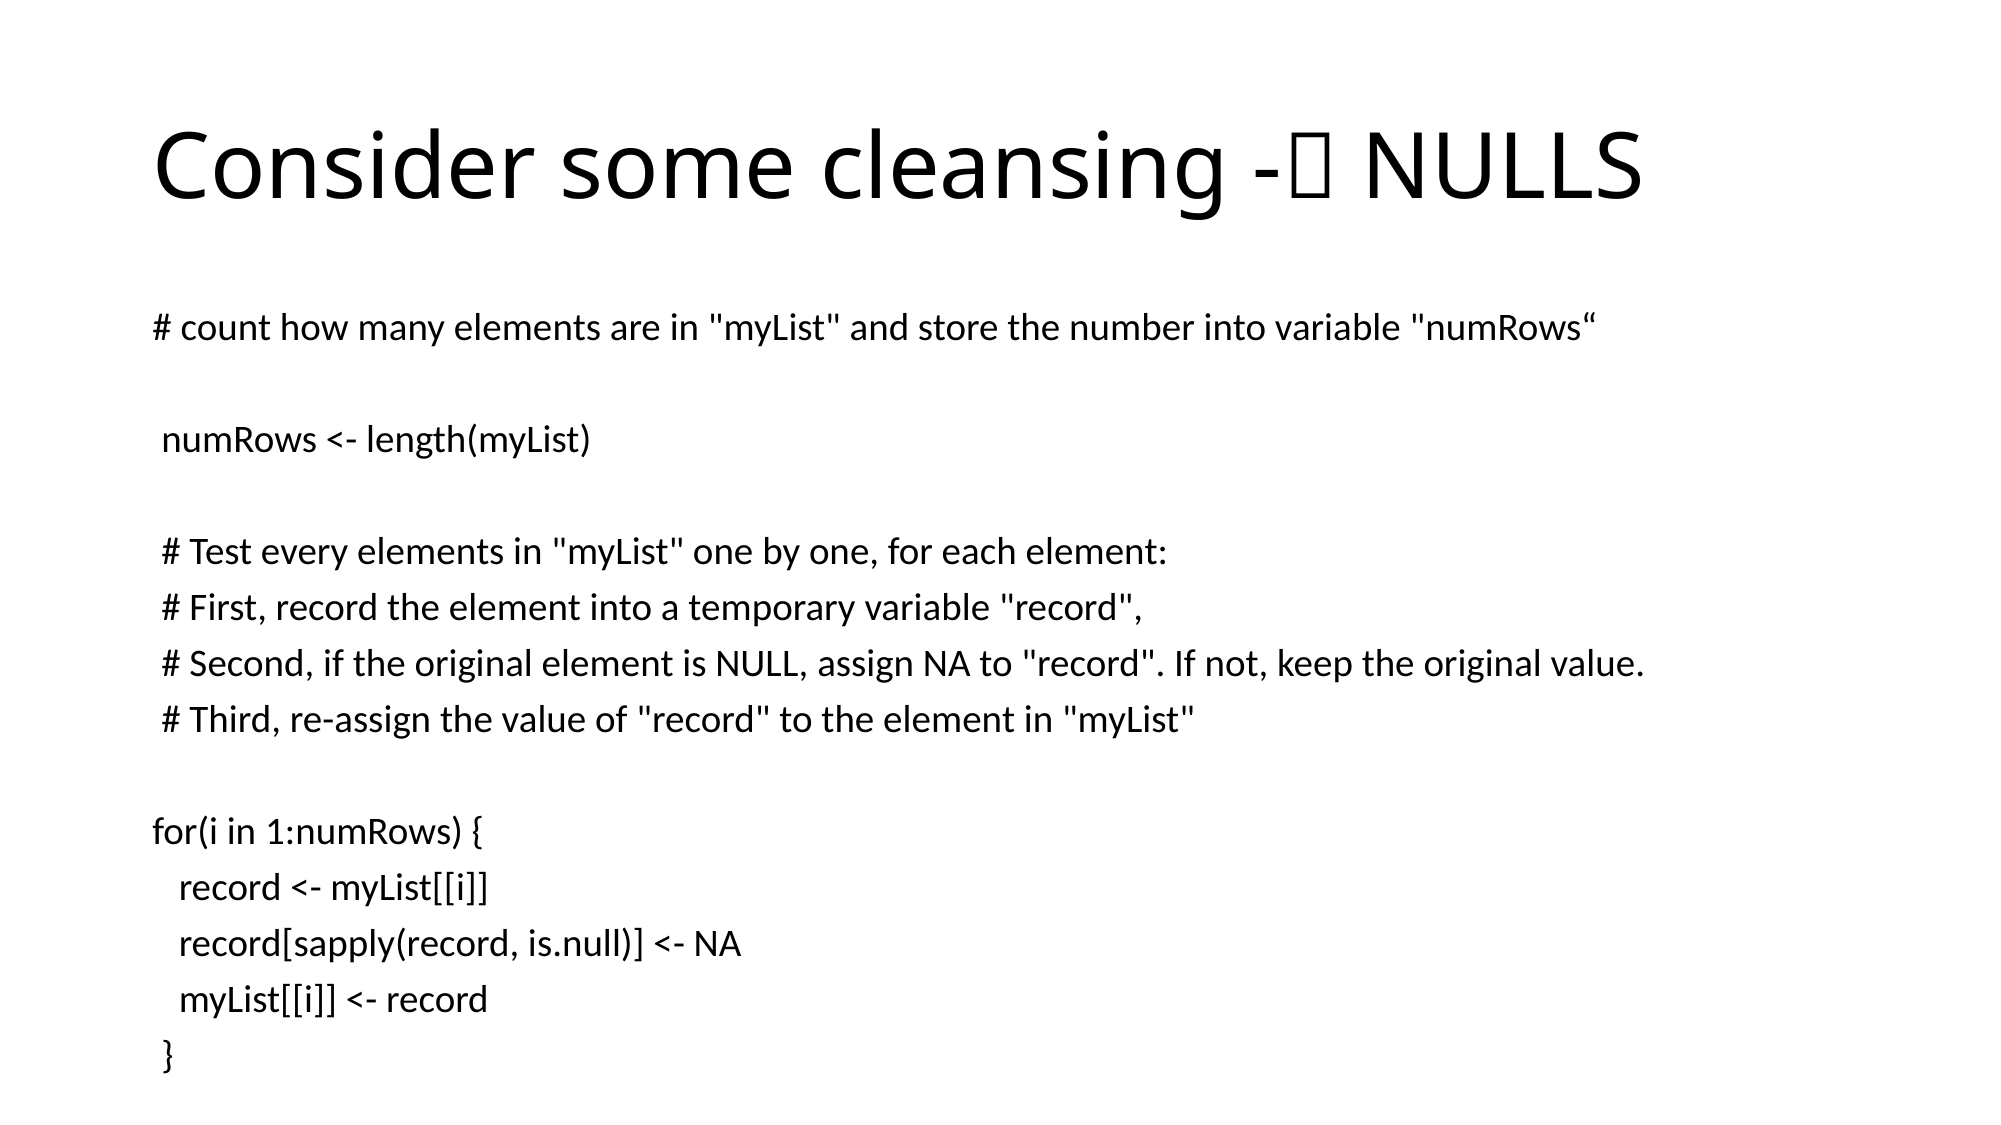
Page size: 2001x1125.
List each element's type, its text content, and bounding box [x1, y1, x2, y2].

list # count how many elements are in "myList" and store the number into variable "numRows“ numRows <- length(myList) # Test every elements in "myList" one by one, for each element: # First, record the element into a temporary variable "record", # Second, if the original element is NULL, assign NA to "record". If not, keep the original value. # Third, re-assign the value of "record" to the element in "myList" for(i in 1:numRows) { record <- myList[[i]] record[sapply(record, is.null)] <- NA myList[[i]] <- record } [137, 299, 1912, 1093]
title Consider some cleansing - NULLS [137, 59, 1863, 278]
